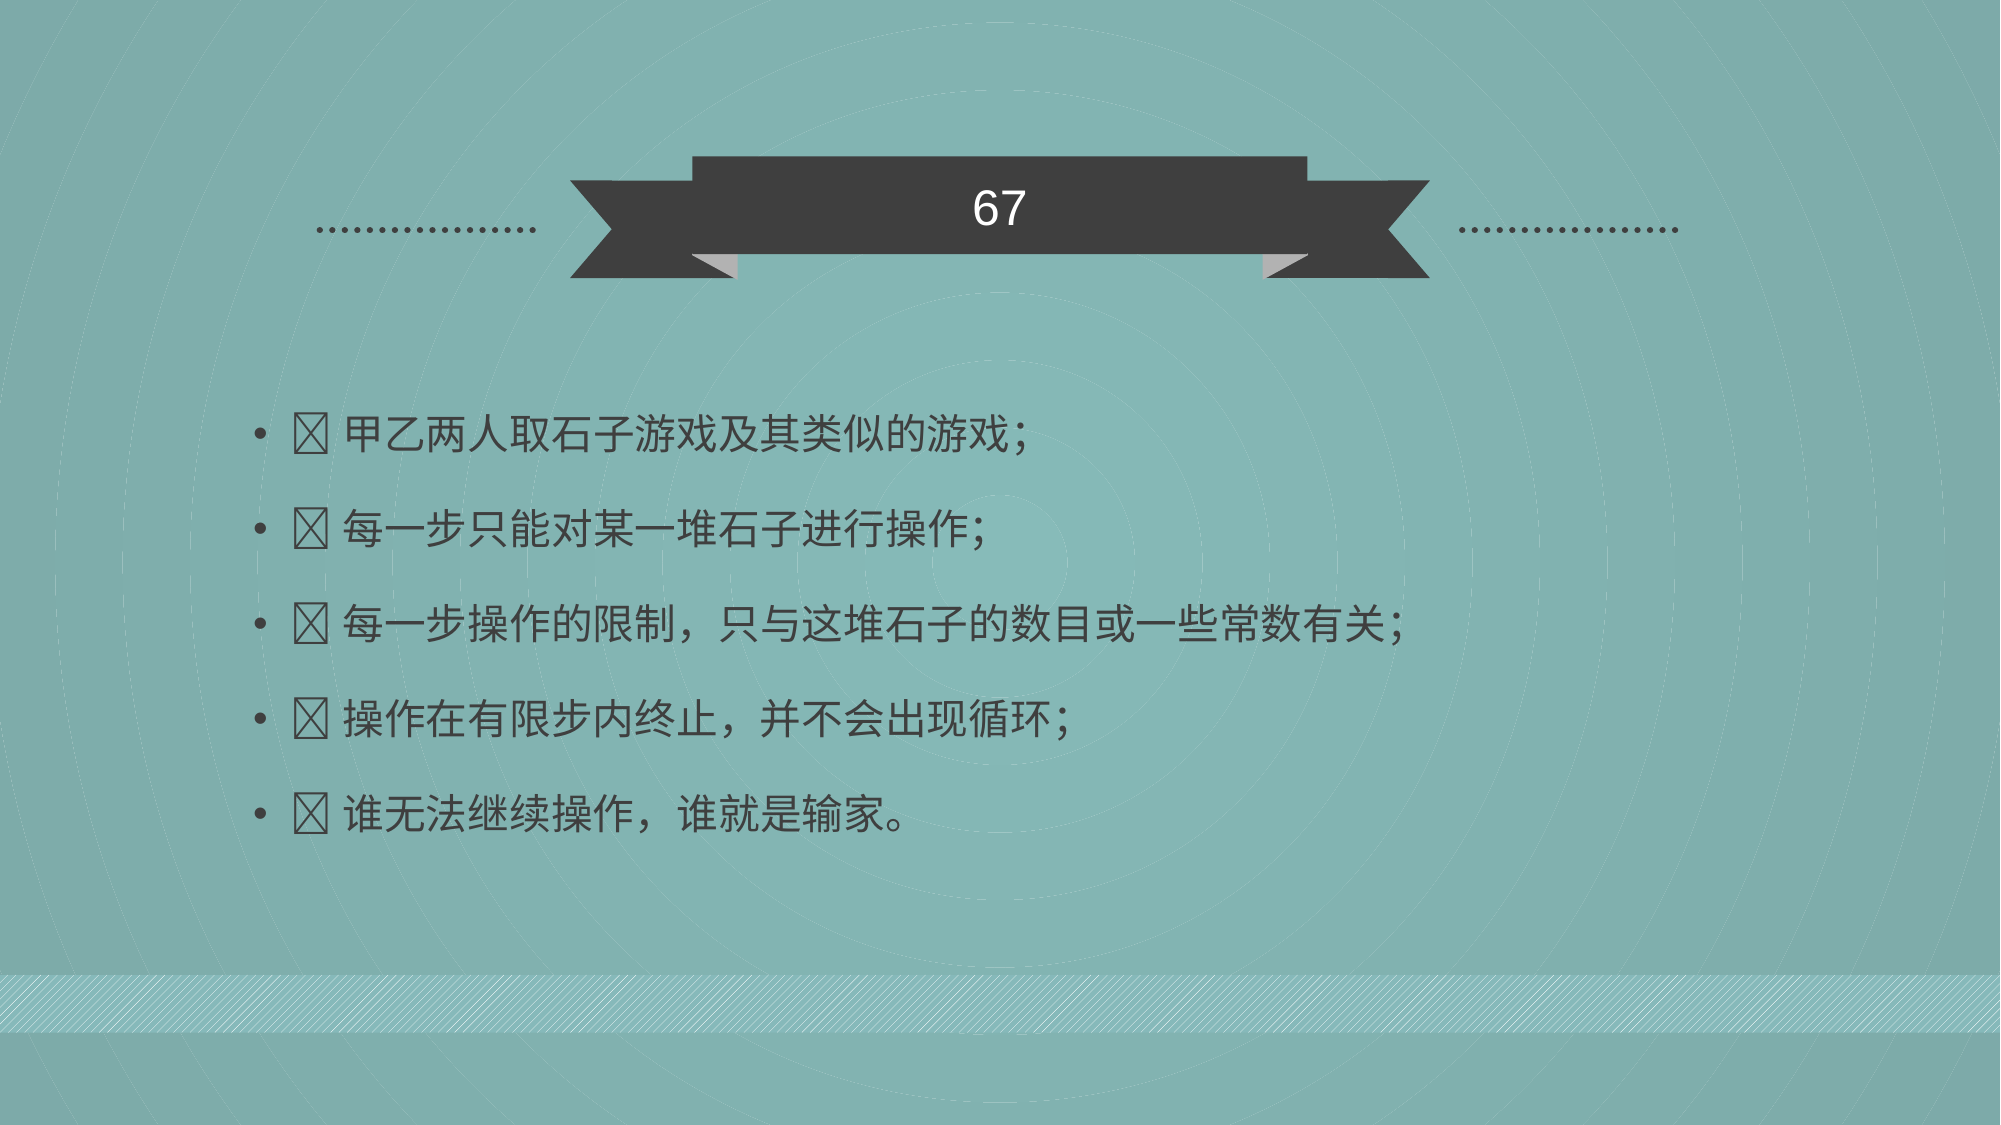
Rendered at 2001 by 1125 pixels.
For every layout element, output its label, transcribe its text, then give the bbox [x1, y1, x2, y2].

text_box [567, 179, 734, 280]
text_box [1262, 254, 1309, 280]
text_box [0, 974, 2000, 1034]
text_box 甲乙两人取石子游戏及其类似的游戏； 每一步只能对某一堆石子进行操作； 每一步操作的限制，只与这堆石子的数目或一些常数有关； 操作在有限步内终止，并不会出现循环； 谁无法继续操作，谁就是输家。 [238, 380, 1762, 950]
text_box [1267, 179, 1433, 280]
text_box [691, 255, 738, 280]
text_box 67 [691, 155, 1308, 255]
